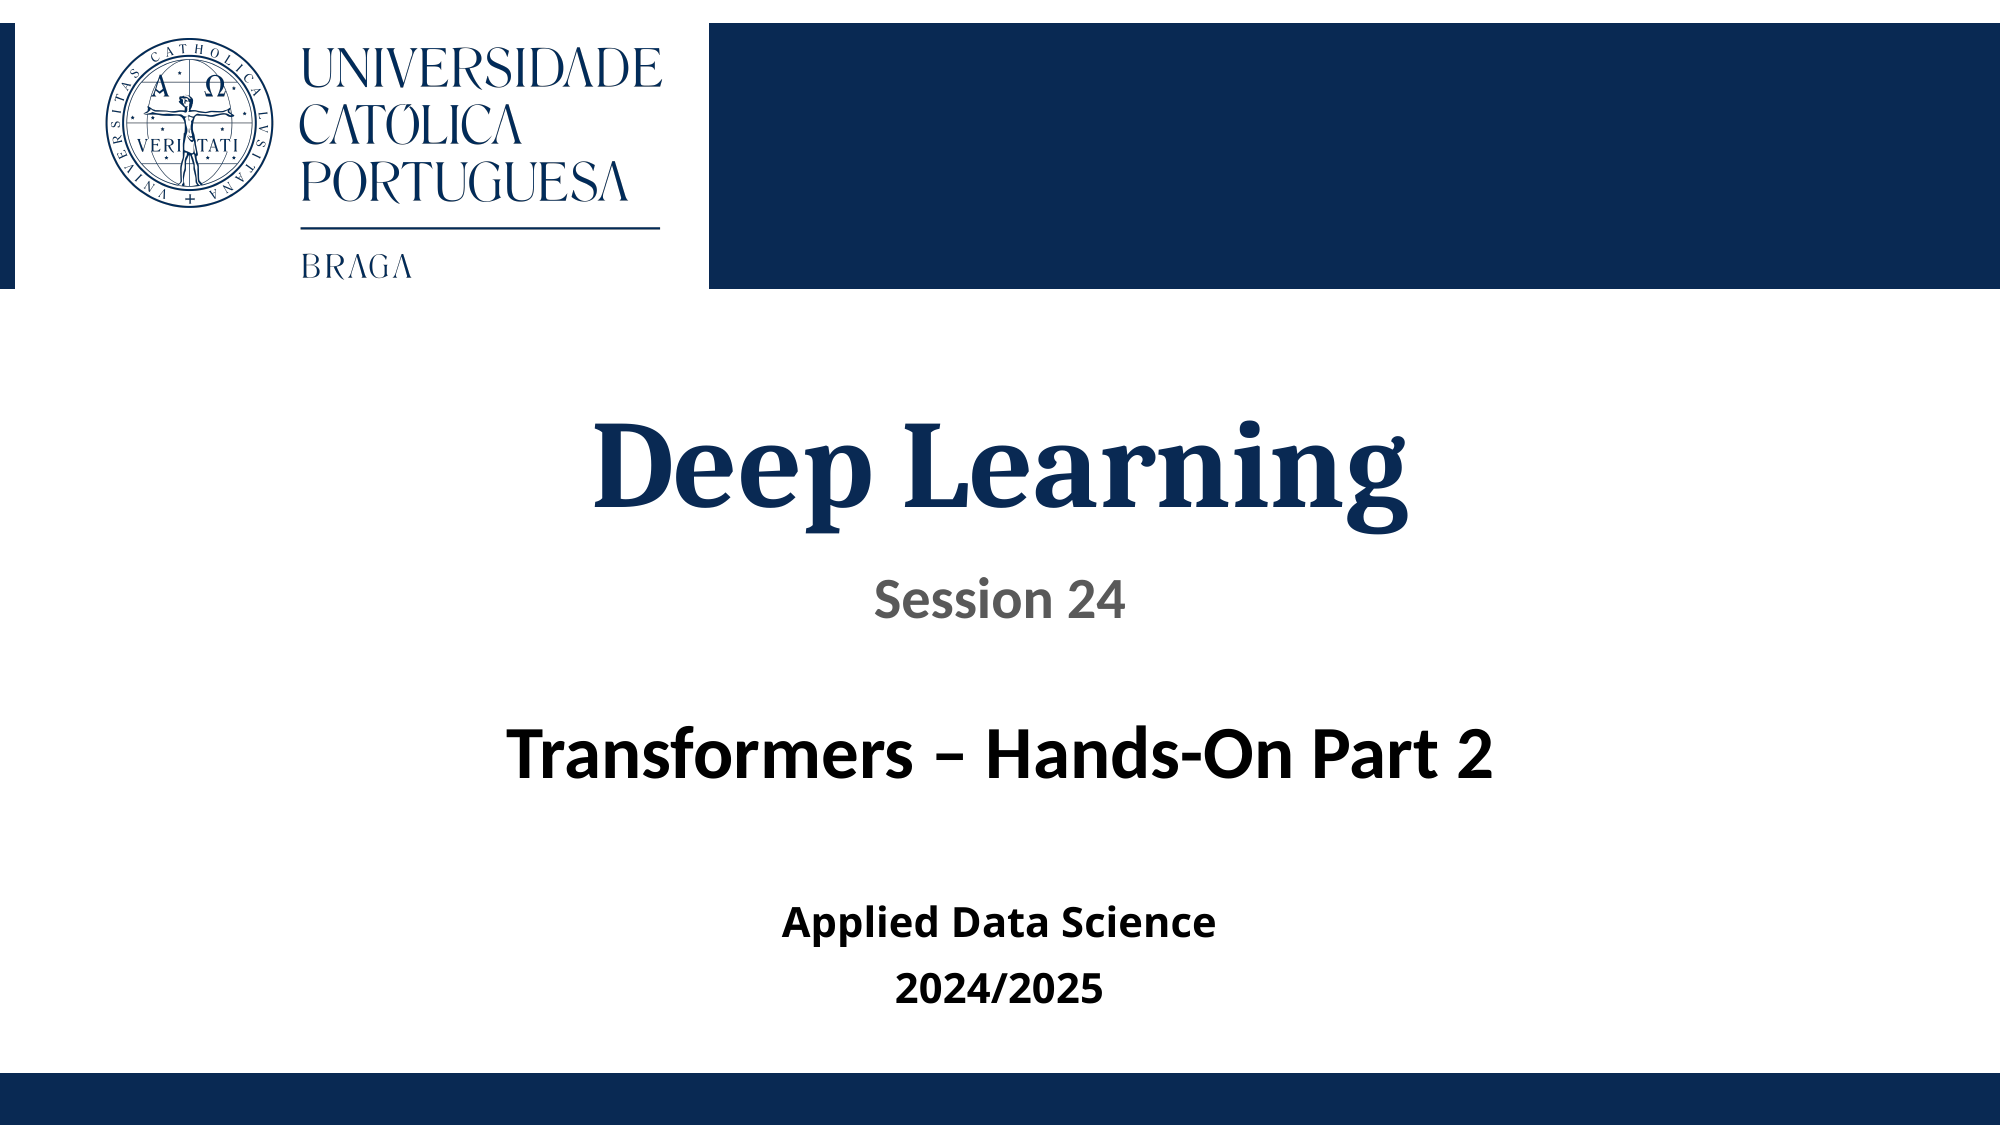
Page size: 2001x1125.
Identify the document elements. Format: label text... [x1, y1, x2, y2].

text_box Deep Learning [92, 381, 1908, 553]
picture [95, 20, 681, 293]
text_box Session 24 [245, 553, 1755, 638]
text_box Applied Data Science 2024/2025 [249, 821, 1750, 1073]
text_box [709, 23, 2000, 289]
text_box [0, 1073, 2000, 1125]
text_box Transformers – Hands-On Part 2 [406, 696, 1595, 802]
text_box [0, 23, 15, 289]
